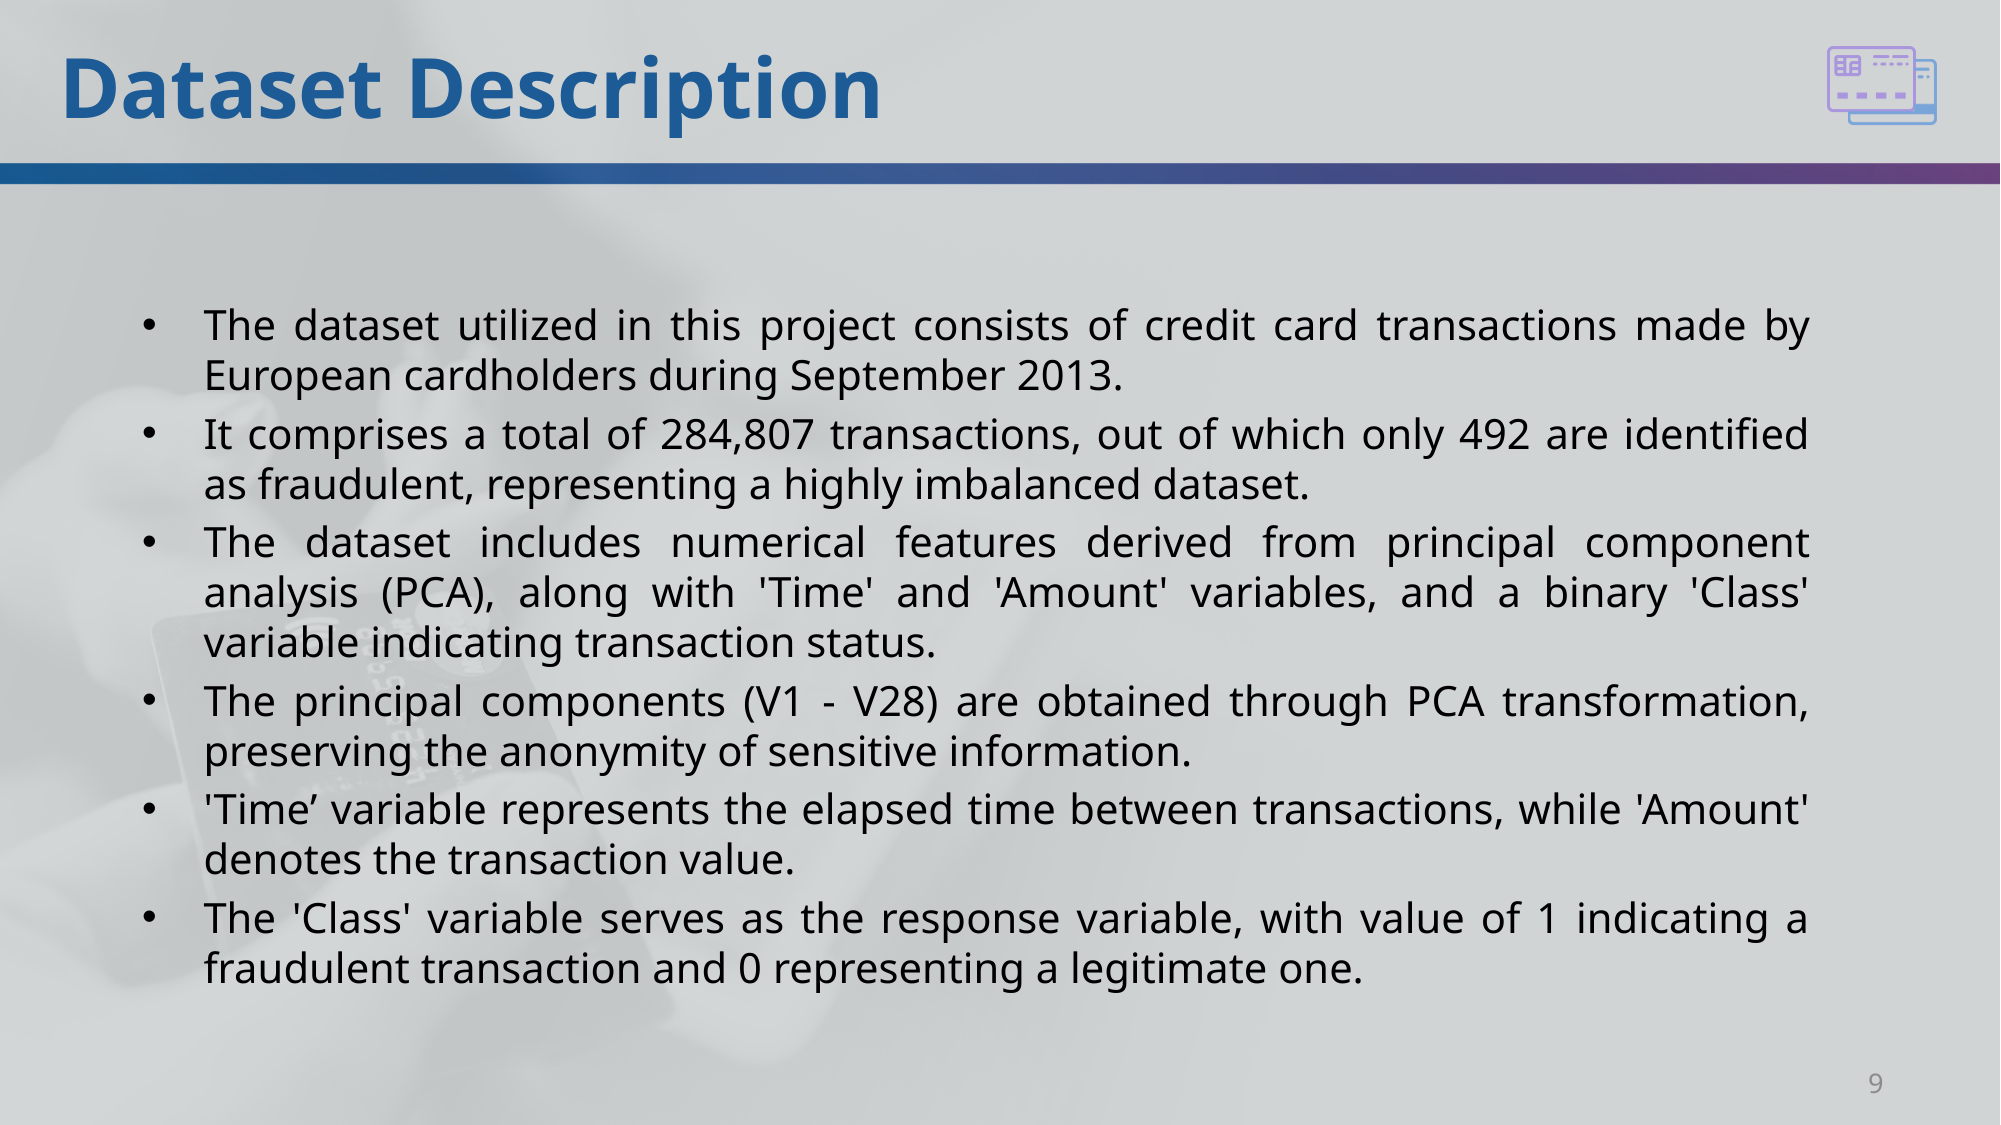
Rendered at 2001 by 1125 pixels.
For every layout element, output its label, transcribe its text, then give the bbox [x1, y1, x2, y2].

title Dataset Description [43, 19, 1485, 151]
text_box The dataset utilized in this project consists of credit card transactions made by European cardholders during September 2013. It comprises a total of 284,807 transactions, out of which only 492 are identified as fraudulent, representing a highly imbalanced dataset. The dataset includes numerical features derived from principal component analysis (PCA), along with 'Time' and 'Amount' variables, and a binary 'Class' variable indicating transaction status. The principal components (V1 - V28) are obtained through PCA transformation, preserving the anonymity of sensitive information. 'Time’ variable represents the elapsed time between transactions, while 'Amount' denotes the transaction value. The 'Class' variable serves as the response variable, with value of 1 indicating a fraudulent transaction and 0 representing a legitimate one. [125, 290, 1827, 1023]
slide_number 9 [1433, 1066, 1900, 1103]
picture [0, 0, 2000, 1125]
